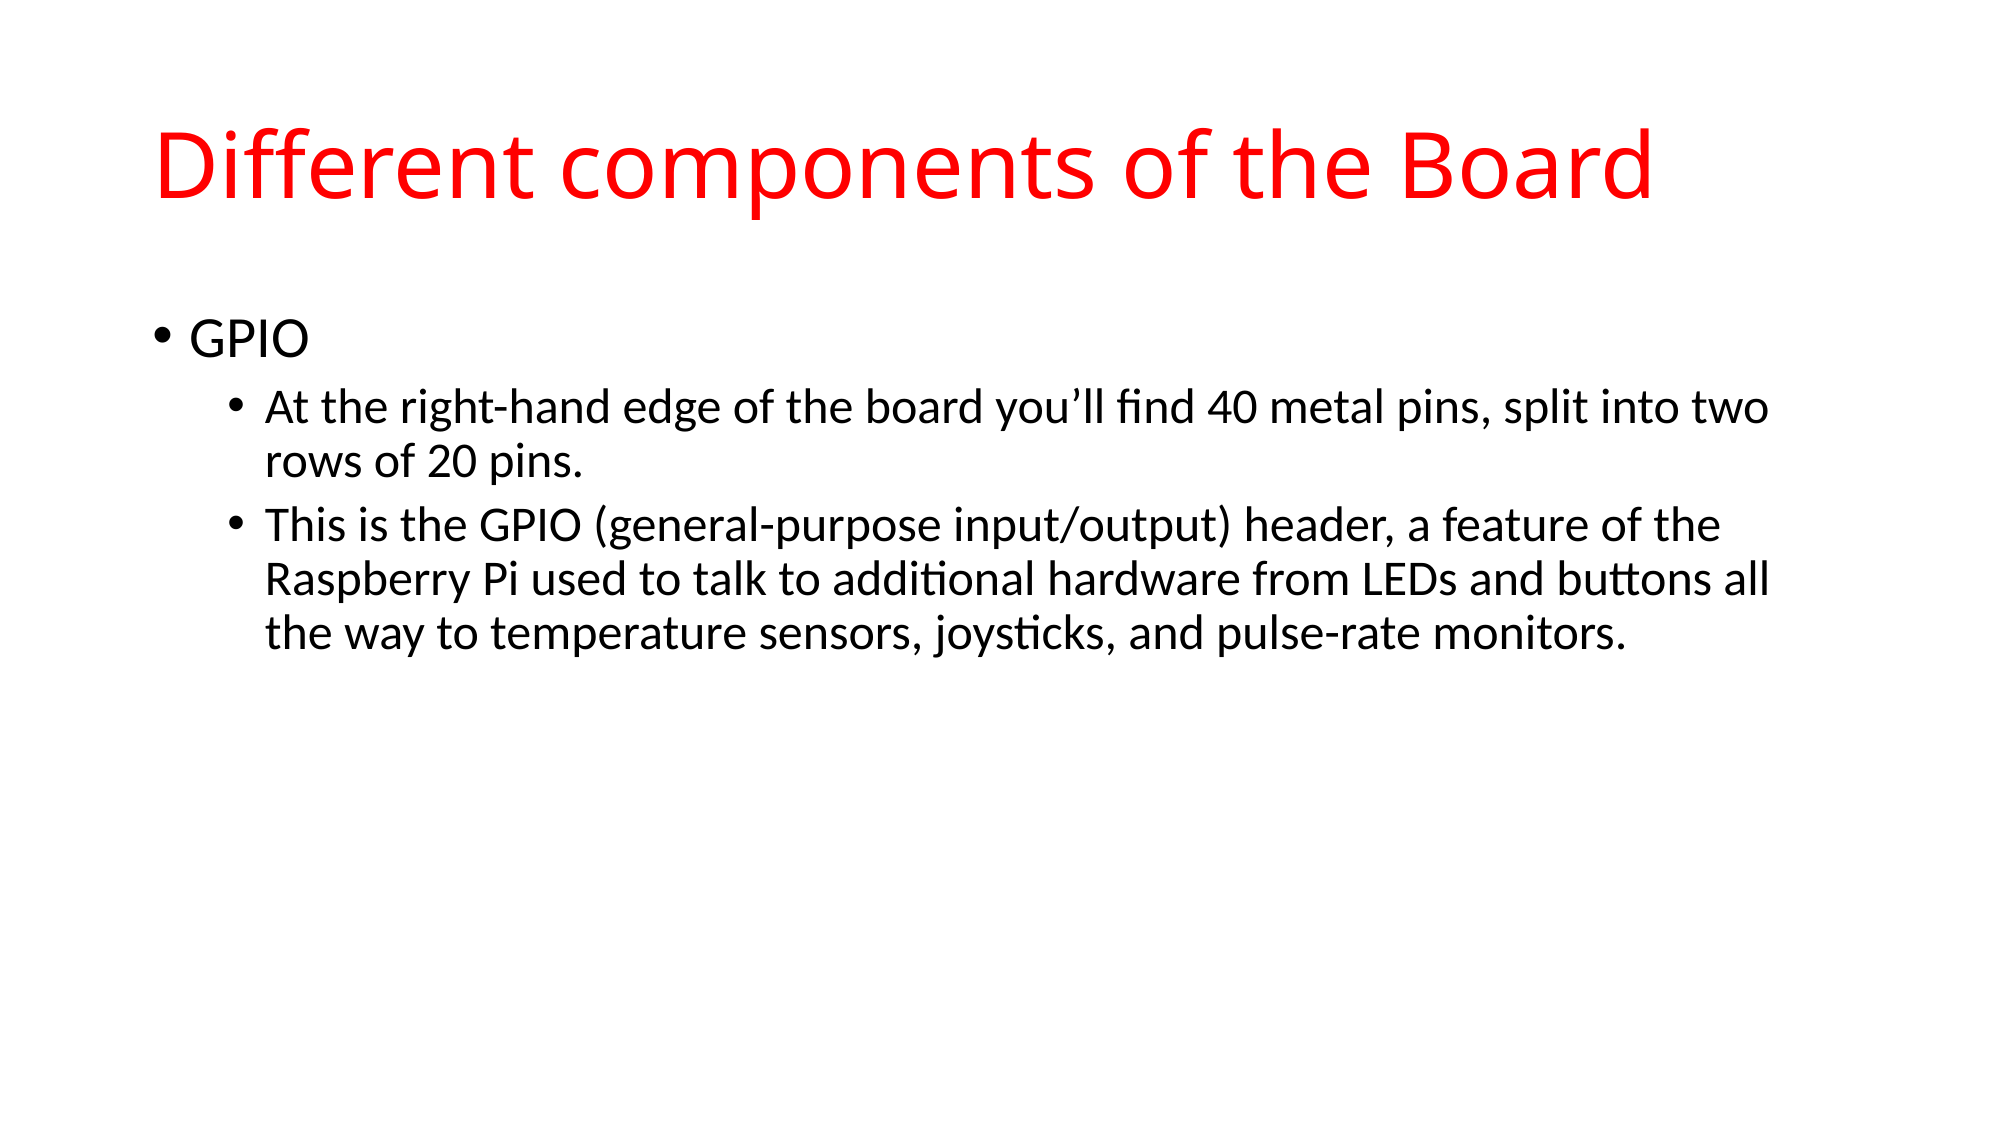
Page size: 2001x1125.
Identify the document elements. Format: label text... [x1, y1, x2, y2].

list GPIO At the right-hand edge of the board you’ll find 40 metal pins, split into two rows of 20 pins. This is the GPIO (general-purpose input/output) header, a feature of the Raspberry Pi used to talk to additional hardware from LEDs and buttons all the way to temperature sensors, joysticks, and pulse-rate monitors. [137, 299, 1863, 1014]
title Different components of the Board [137, 59, 1863, 278]
